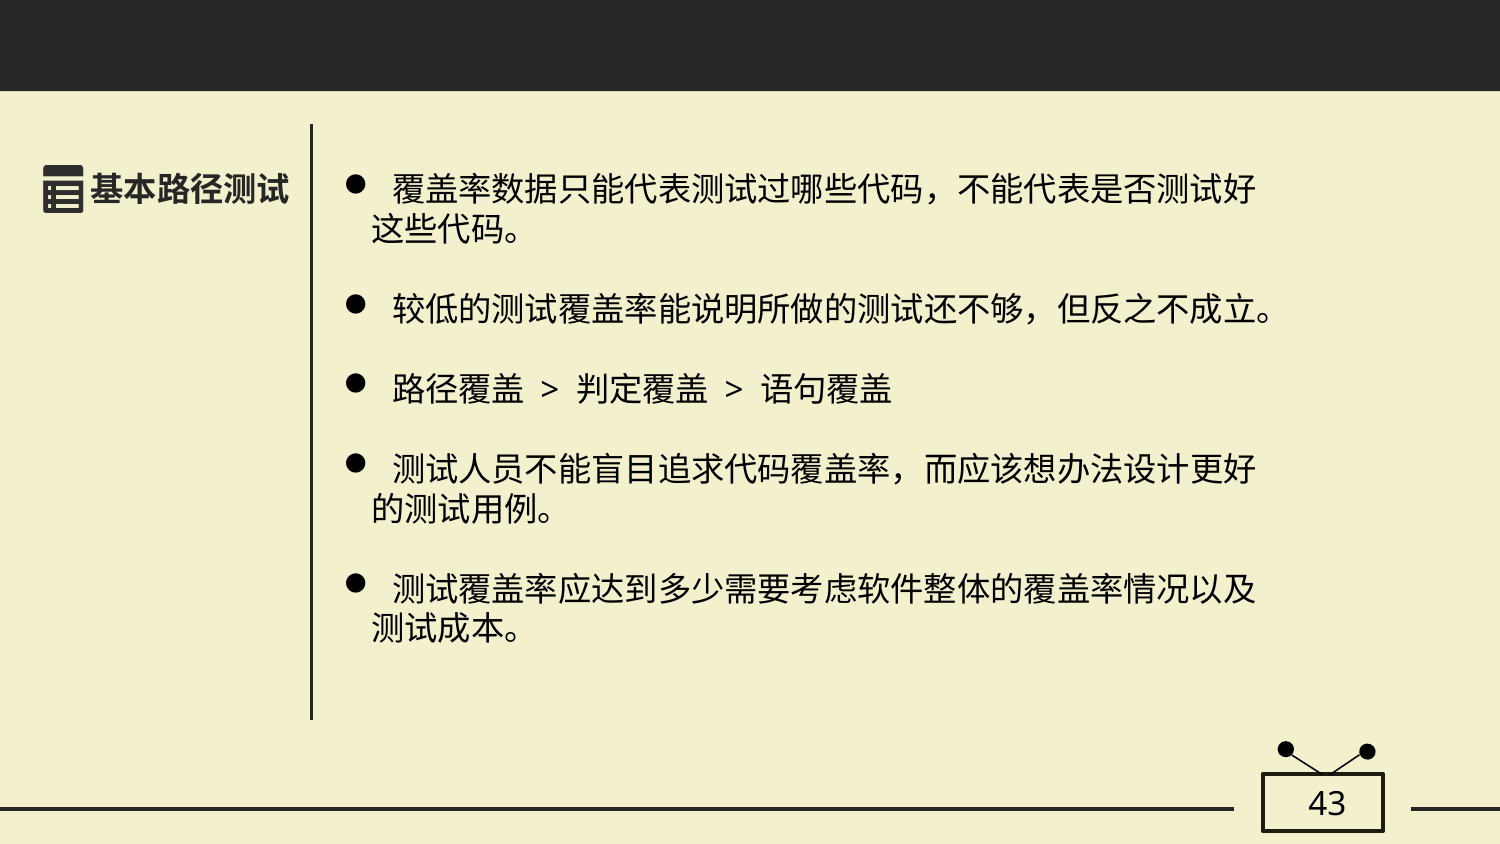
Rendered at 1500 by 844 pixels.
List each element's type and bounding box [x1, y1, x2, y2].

text_box [1262, 740, 1383, 832]
picture [39, 165, 88, 213]
text_box [0, 0, 1500, 810]
